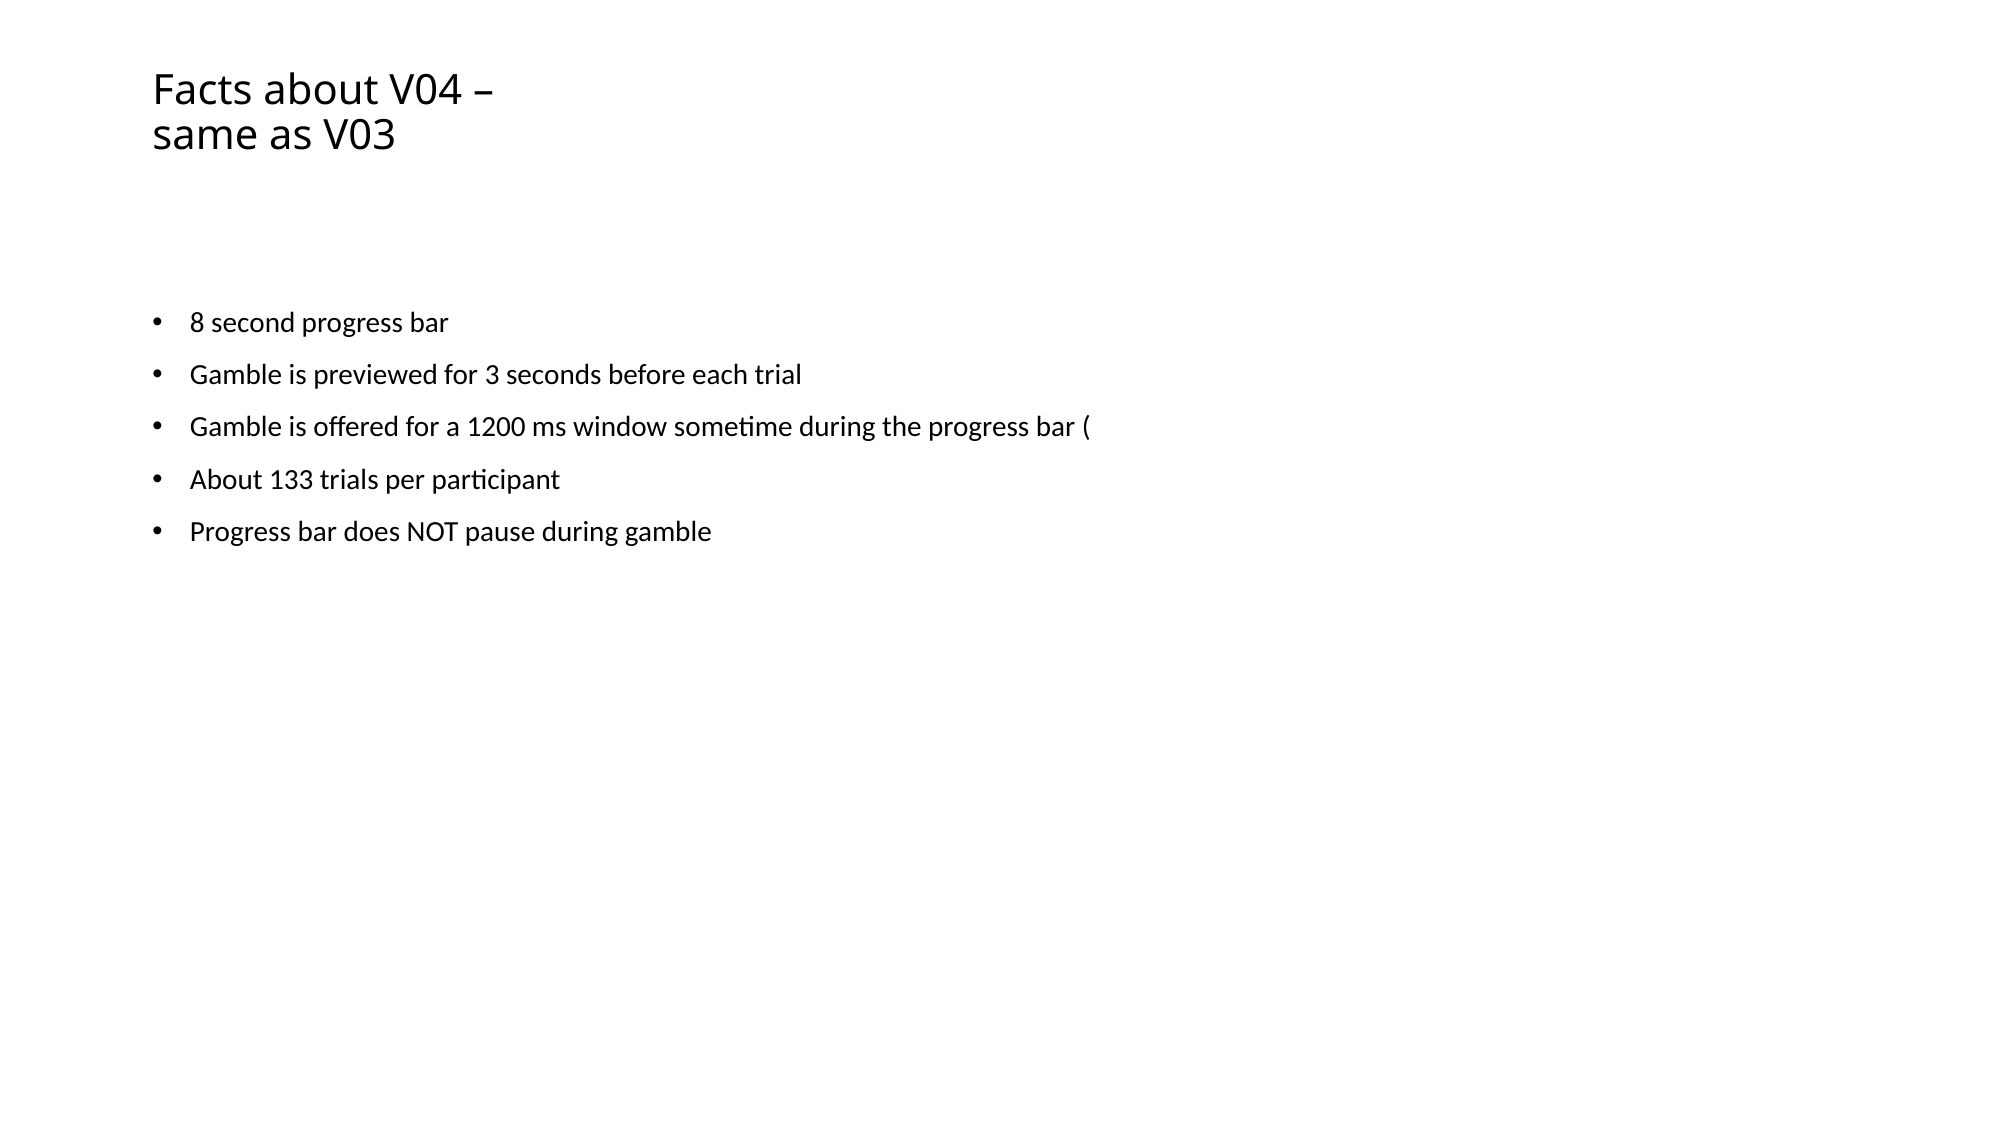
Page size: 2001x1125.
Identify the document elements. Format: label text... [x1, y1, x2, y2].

title Facts about V04 – same as V03 [137, 59, 552, 168]
list 8 second progress bar Gamble is previewed for 3 seconds before each trial Gamble is offered for a 1200 ms window sometime during the progress bar ( About 133 trials per participant Progress bar does NOT pause during gamble [137, 299, 1863, 1014]
